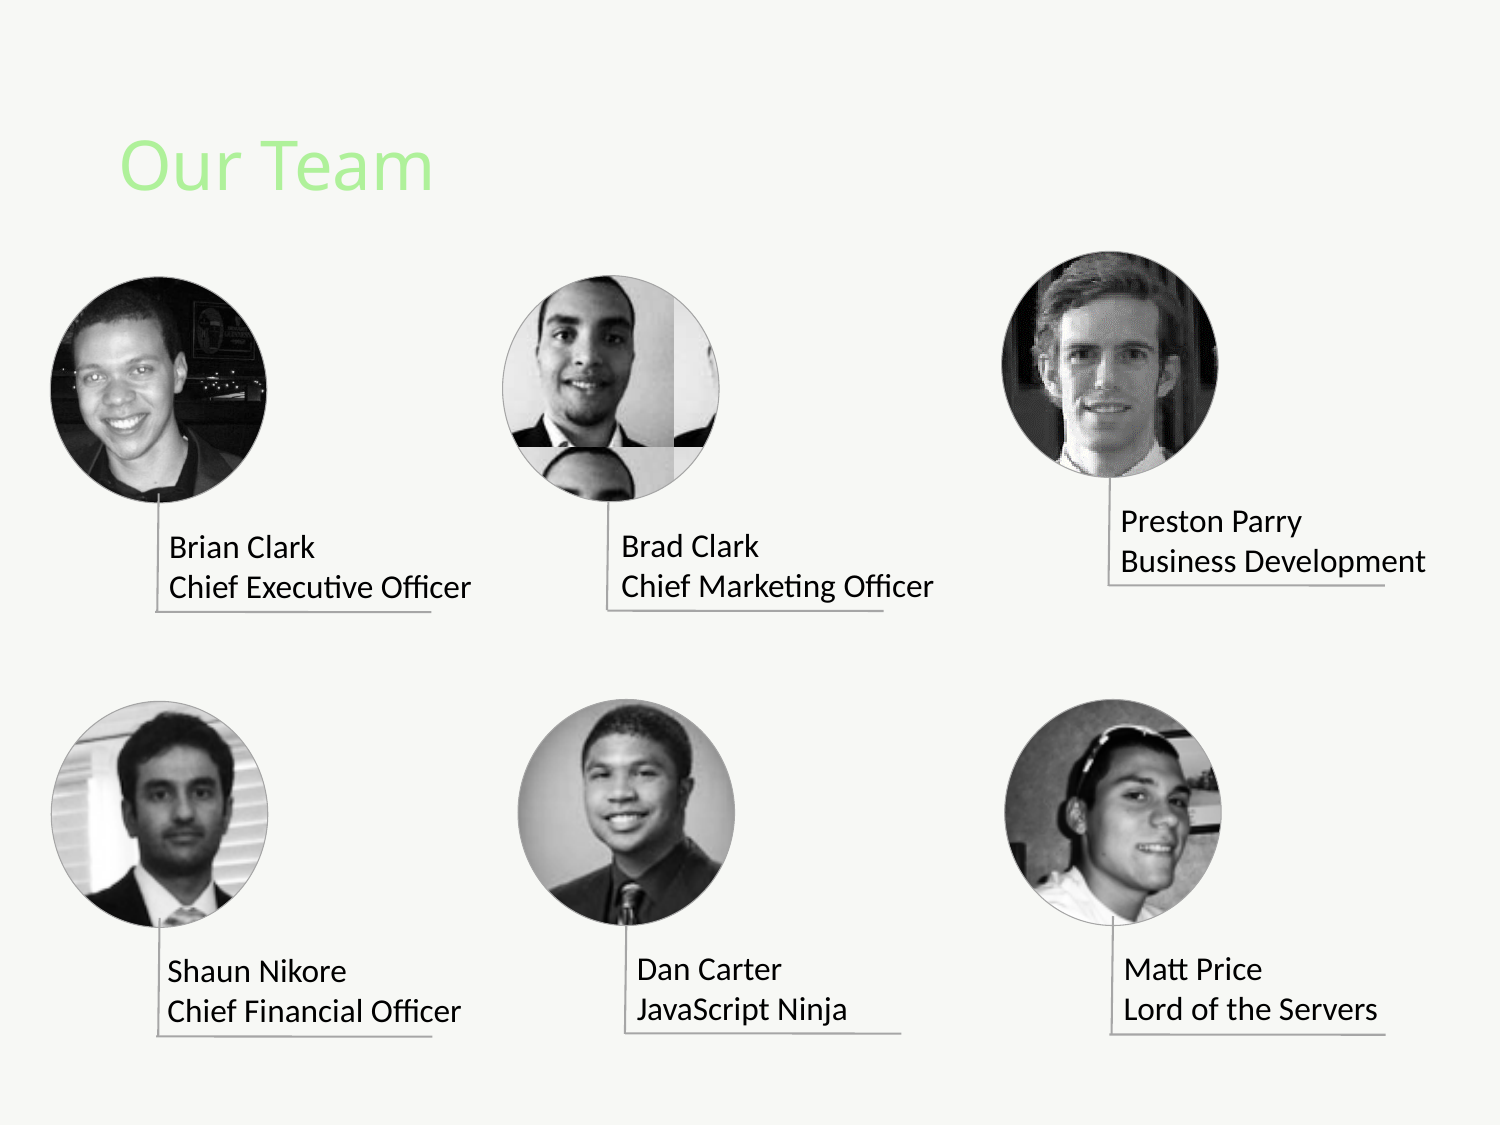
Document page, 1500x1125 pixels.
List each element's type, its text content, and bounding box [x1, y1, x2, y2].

text_box [1001, 250, 1219, 478]
text_box [50, 700, 269, 928]
text_box Preston Parry Business Development [1105, 492, 1466, 587]
text_box Matt Price Lord of the Servers [1108, 940, 1466, 1035]
text_box [502, 275, 720, 503]
text_box Brad Clark Chief Marketing Officer [609, 516, 964, 611]
title Our Team [103, 59, 1397, 278]
text_box Dan Carter JavaScript Ninja [622, 940, 959, 1035]
text_box [1004, 698, 1222, 927]
text_box [517, 698, 736, 927]
text_box Brian Clark Chief Executive Officer [154, 517, 518, 613]
text_box Shaun Nikore Chief Financial Officer [152, 942, 514, 1037]
text_box [49, 276, 268, 504]
